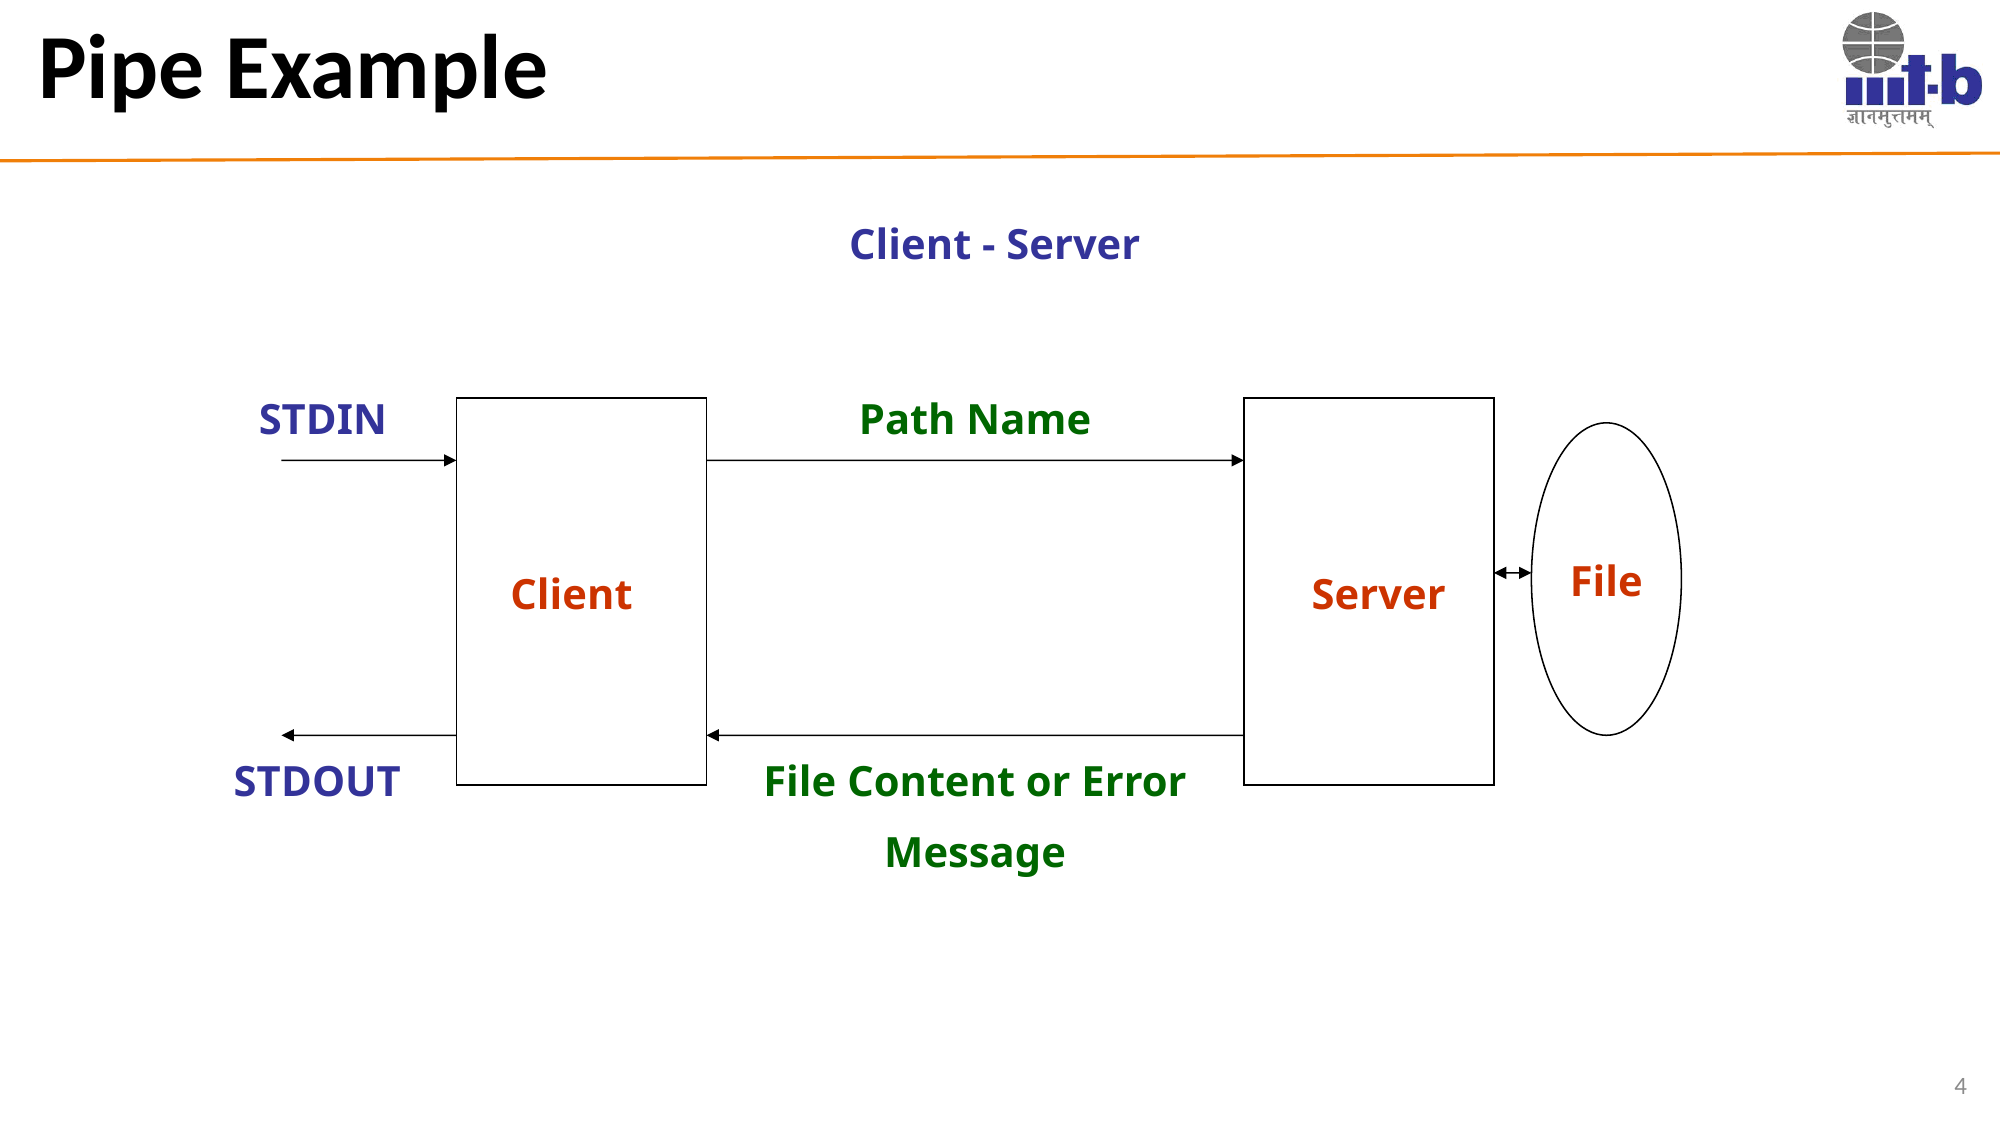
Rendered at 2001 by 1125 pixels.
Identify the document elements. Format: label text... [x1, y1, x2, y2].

text_box STDIN [243, 385, 444, 451]
text_box File Content or Error Message [718, 747, 1232, 884]
text_box [456, 397, 707, 786]
picture [1957, 8, 1983, 130]
text_box Server [1256, 560, 1469, 626]
text_box [1531, 422, 1682, 736]
title Pipe Example [23, 7, 1957, 132]
text_box [706, 454, 1244, 467]
text_box Client [481, 560, 694, 626]
slide_number 4 [1532, 1054, 1983, 1115]
text_box File [1543, 547, 1669, 613]
text_box [1243, 397, 1494, 786]
text_box Path Name [743, 385, 1207, 451]
text_box STDOUT [218, 747, 444, 813]
text_box [706, 729, 1244, 742]
text_box [281, 729, 457, 742]
text_box [1493, 566, 1532, 580]
text_box [281, 454, 457, 467]
text_box Client - Server [493, 210, 1507, 276]
